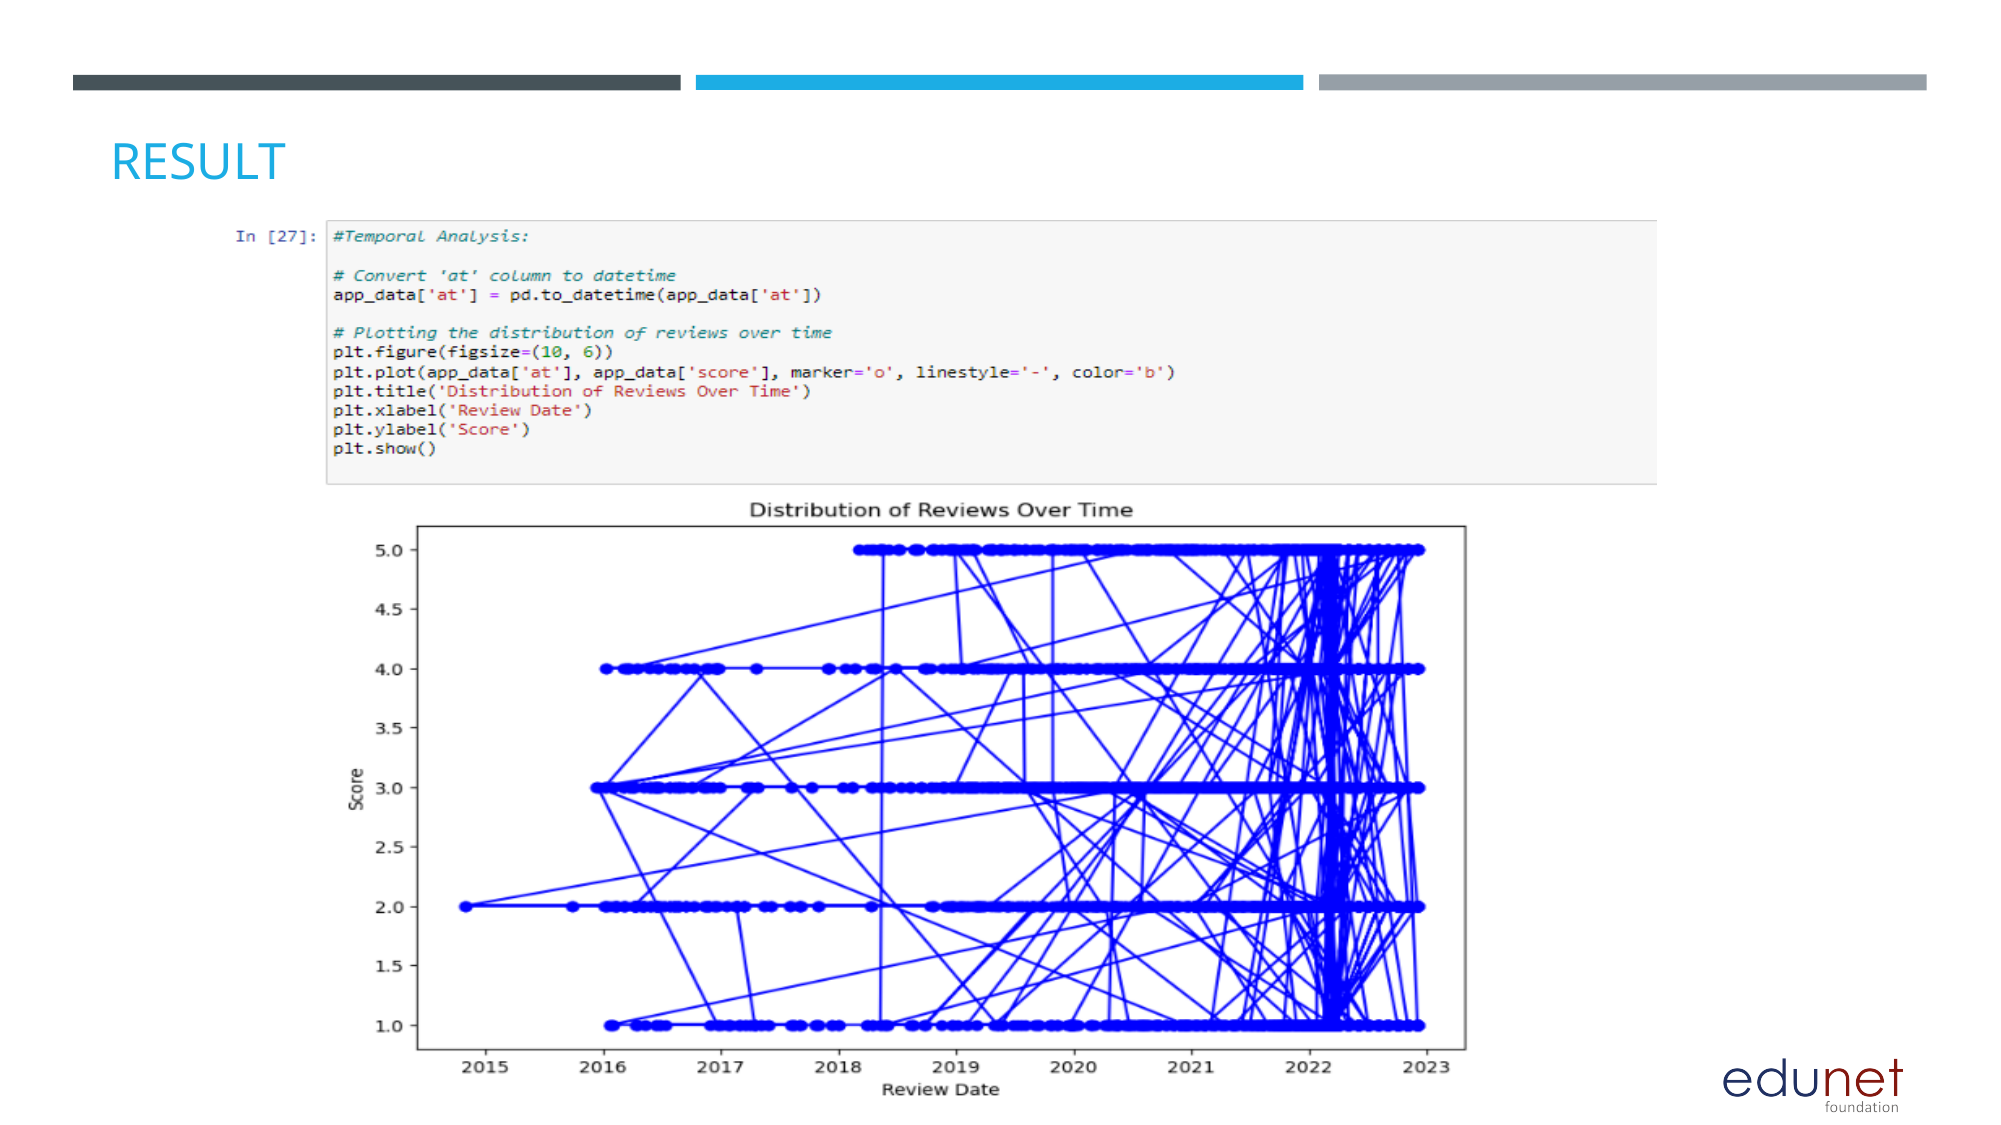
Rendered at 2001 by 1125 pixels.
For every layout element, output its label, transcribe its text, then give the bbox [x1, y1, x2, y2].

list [223, 219, 1657, 1106]
picture [1719, 1056, 1905, 1116]
title RESULT [95, 115, 1905, 203]
